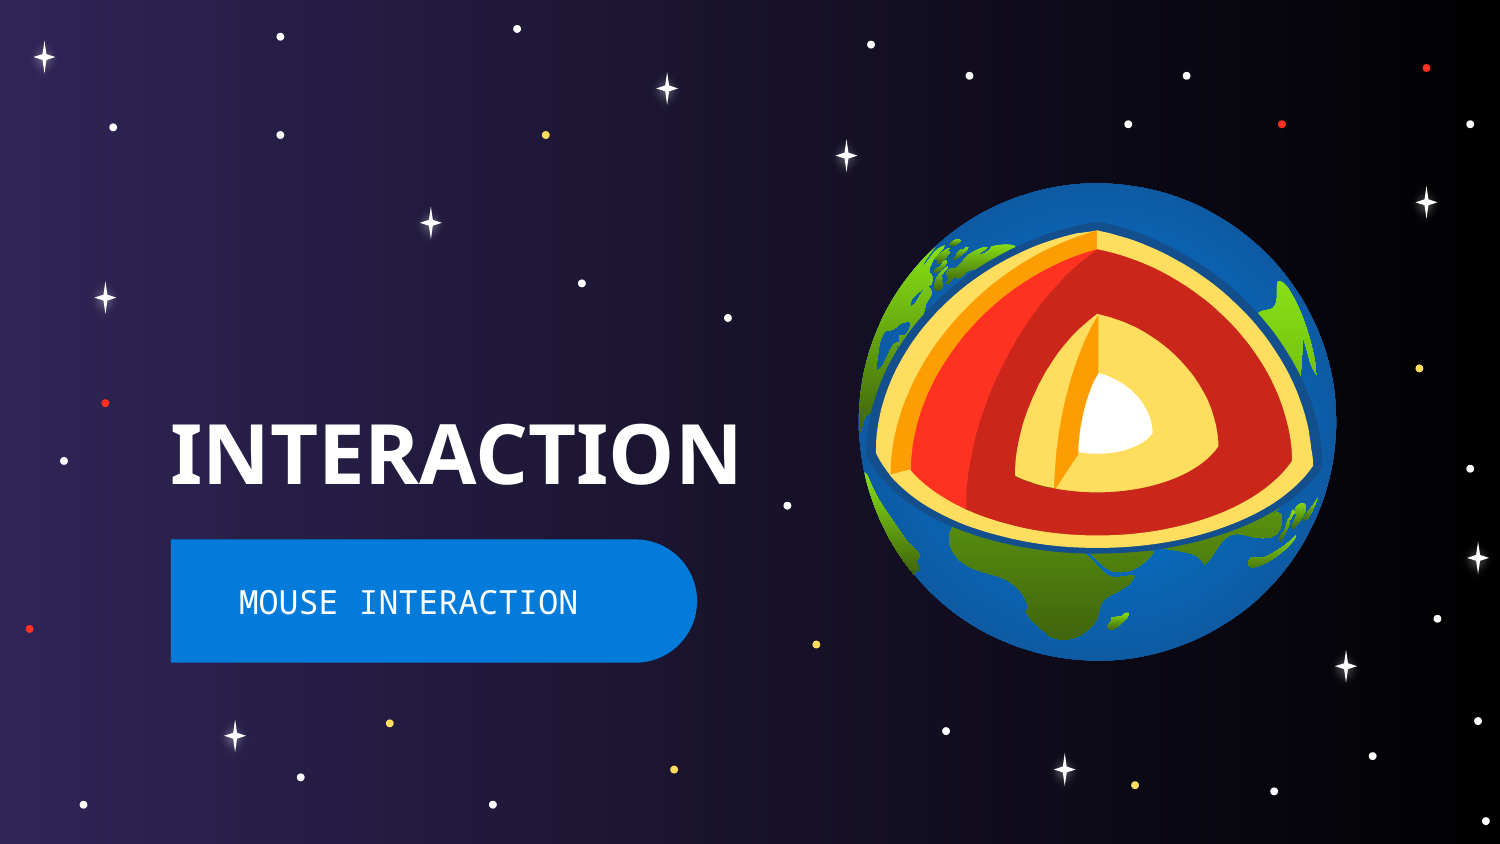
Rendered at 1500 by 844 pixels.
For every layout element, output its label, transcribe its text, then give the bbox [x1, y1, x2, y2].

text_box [223, 120, 1377, 761]
title INTERACTION [155, 394, 218, 508]
text_box [170, 539, 218, 663]
